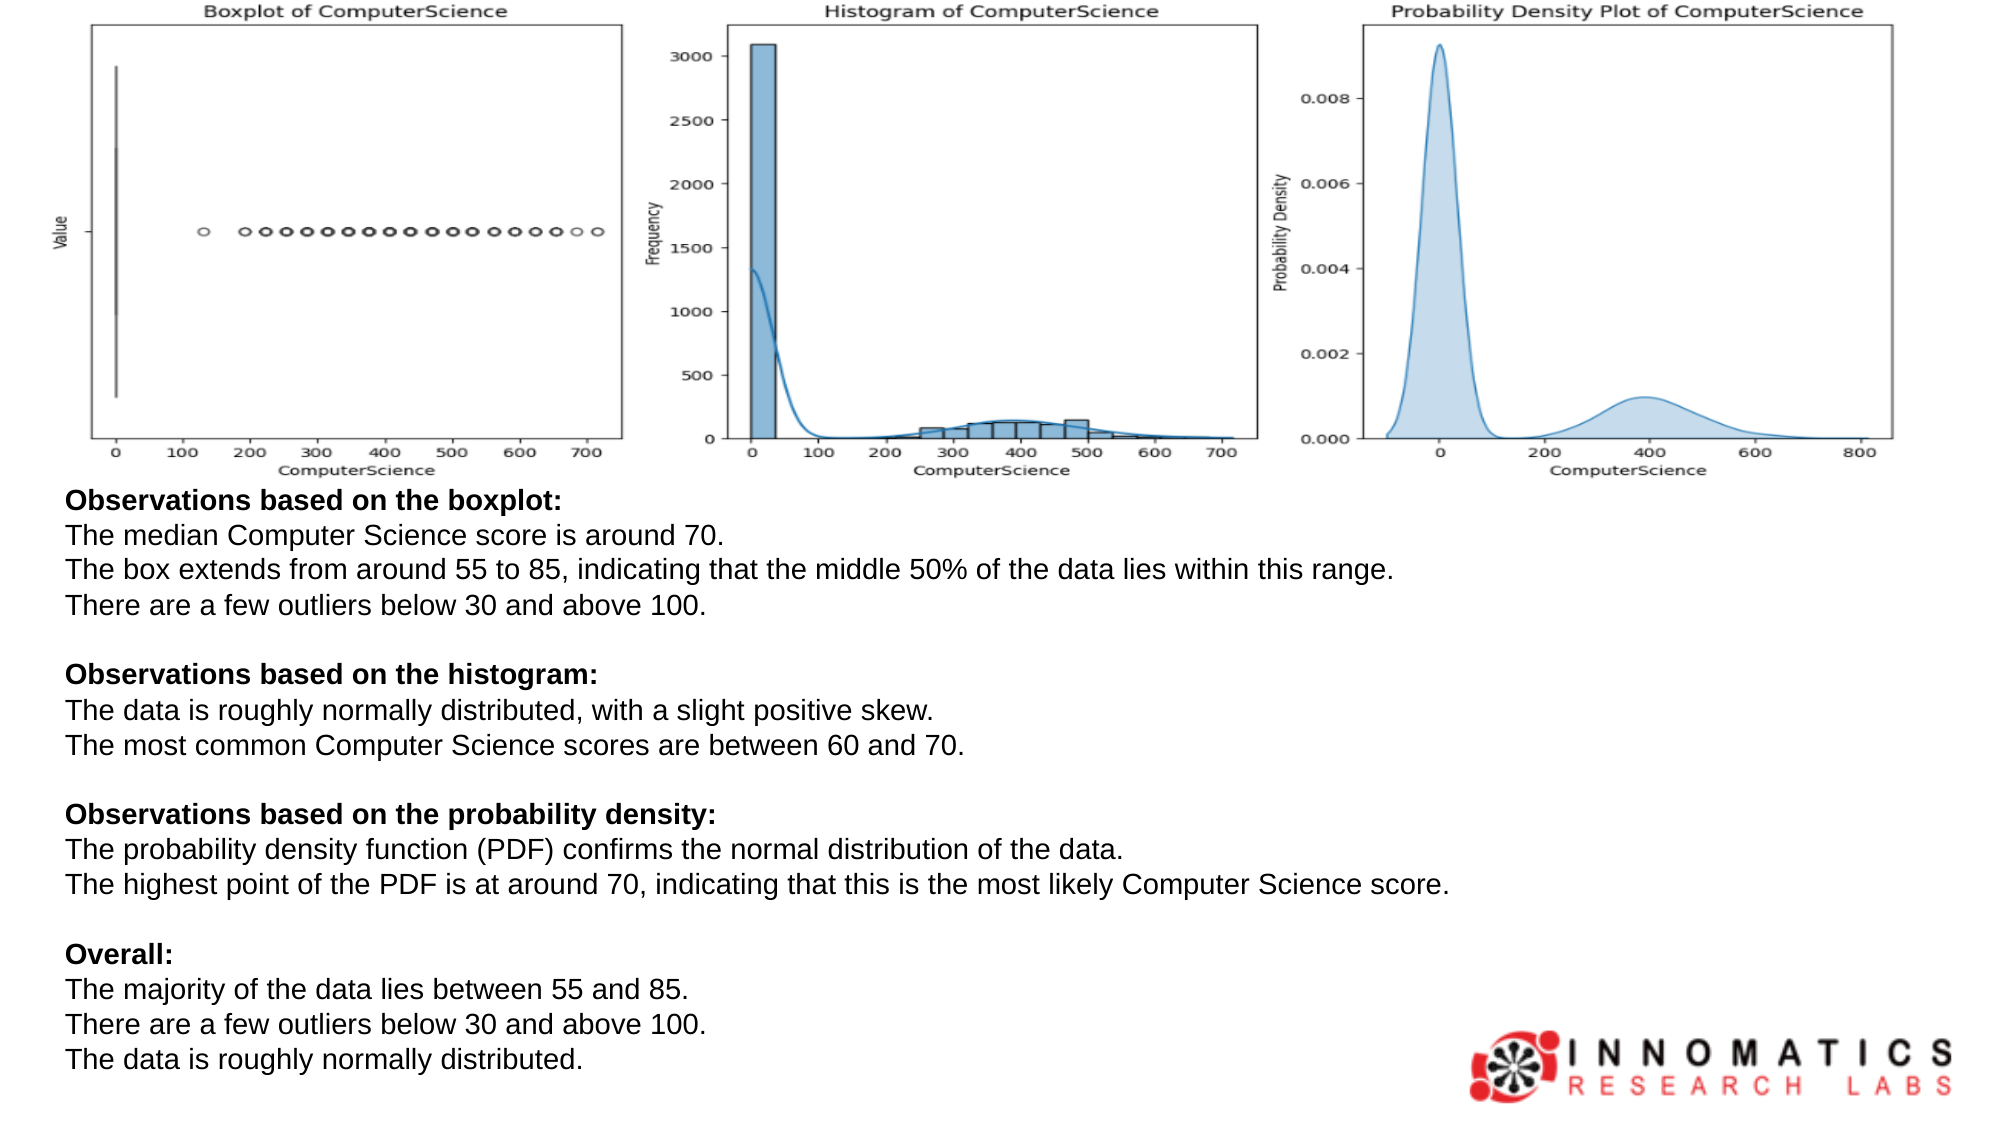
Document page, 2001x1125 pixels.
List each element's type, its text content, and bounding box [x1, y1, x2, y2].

text_box Observations based on the boxplot: The median Computer Science score is around 70. The box extends from around 55 to 85, indicating that the middle 50% of the data lies within this range. There are a few outliers below 30 and above 100. Observations based on the histogram: The data is roughly normally distributed, with a slight positive skew. The most common Computer Science scores are between 60 and 70. Observations based on the probability density: The probability density function (PDF) confirms the normal distribution of the data. The highest point of the PDF is at around 70, indicating that this is the most likely Computer Science score. Overall: The majority of the data lies between 55 and 85. There are a few outliers below 30 and above 100. The data is roughly normally distributed. [49, 499, 1938, 1083]
picture [1445, 1014, 1975, 1125]
picture [24, 0, 1952, 488]
